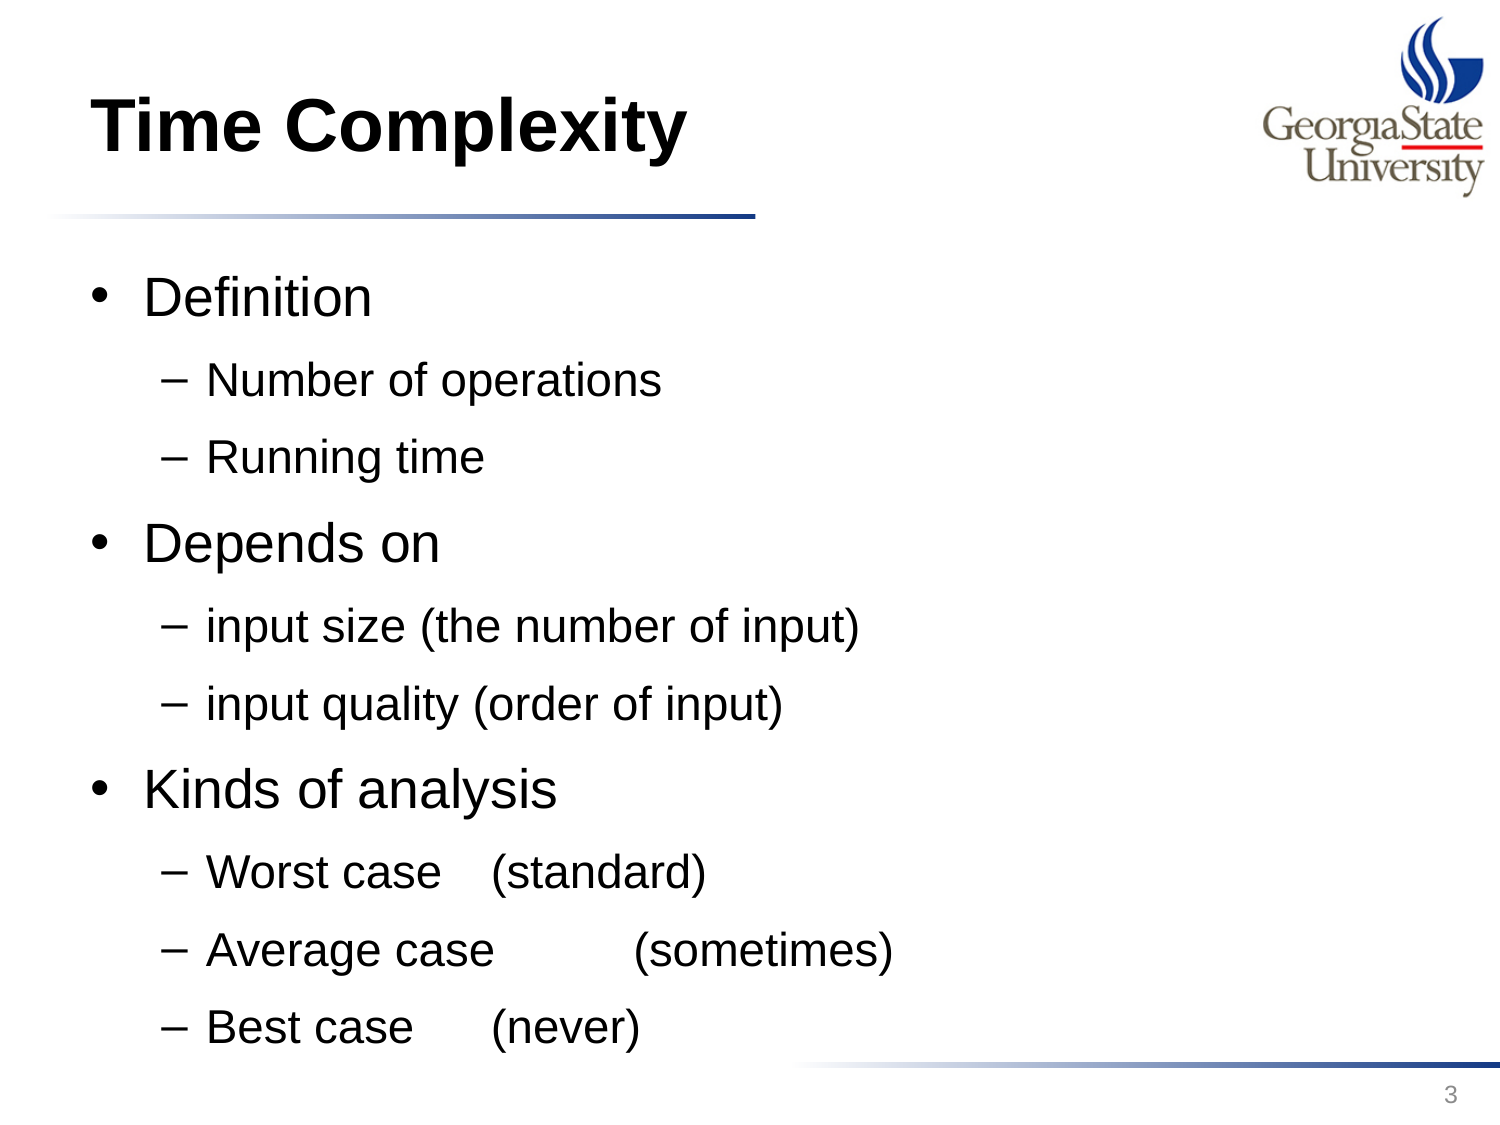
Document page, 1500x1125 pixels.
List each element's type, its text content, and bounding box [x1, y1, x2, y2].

title Time Complexity [75, 27, 1234, 215]
list Definition Number of operations Running time Depends on input size (the number of input) input quality (order of input) Kinds of analysis Worst case (standard) Average case (sometimes) Best case (never) [75, 240, 1425, 1064]
picture [1247, 0, 1500, 216]
slide_number 3 [1123, 1064, 1474, 1124]
